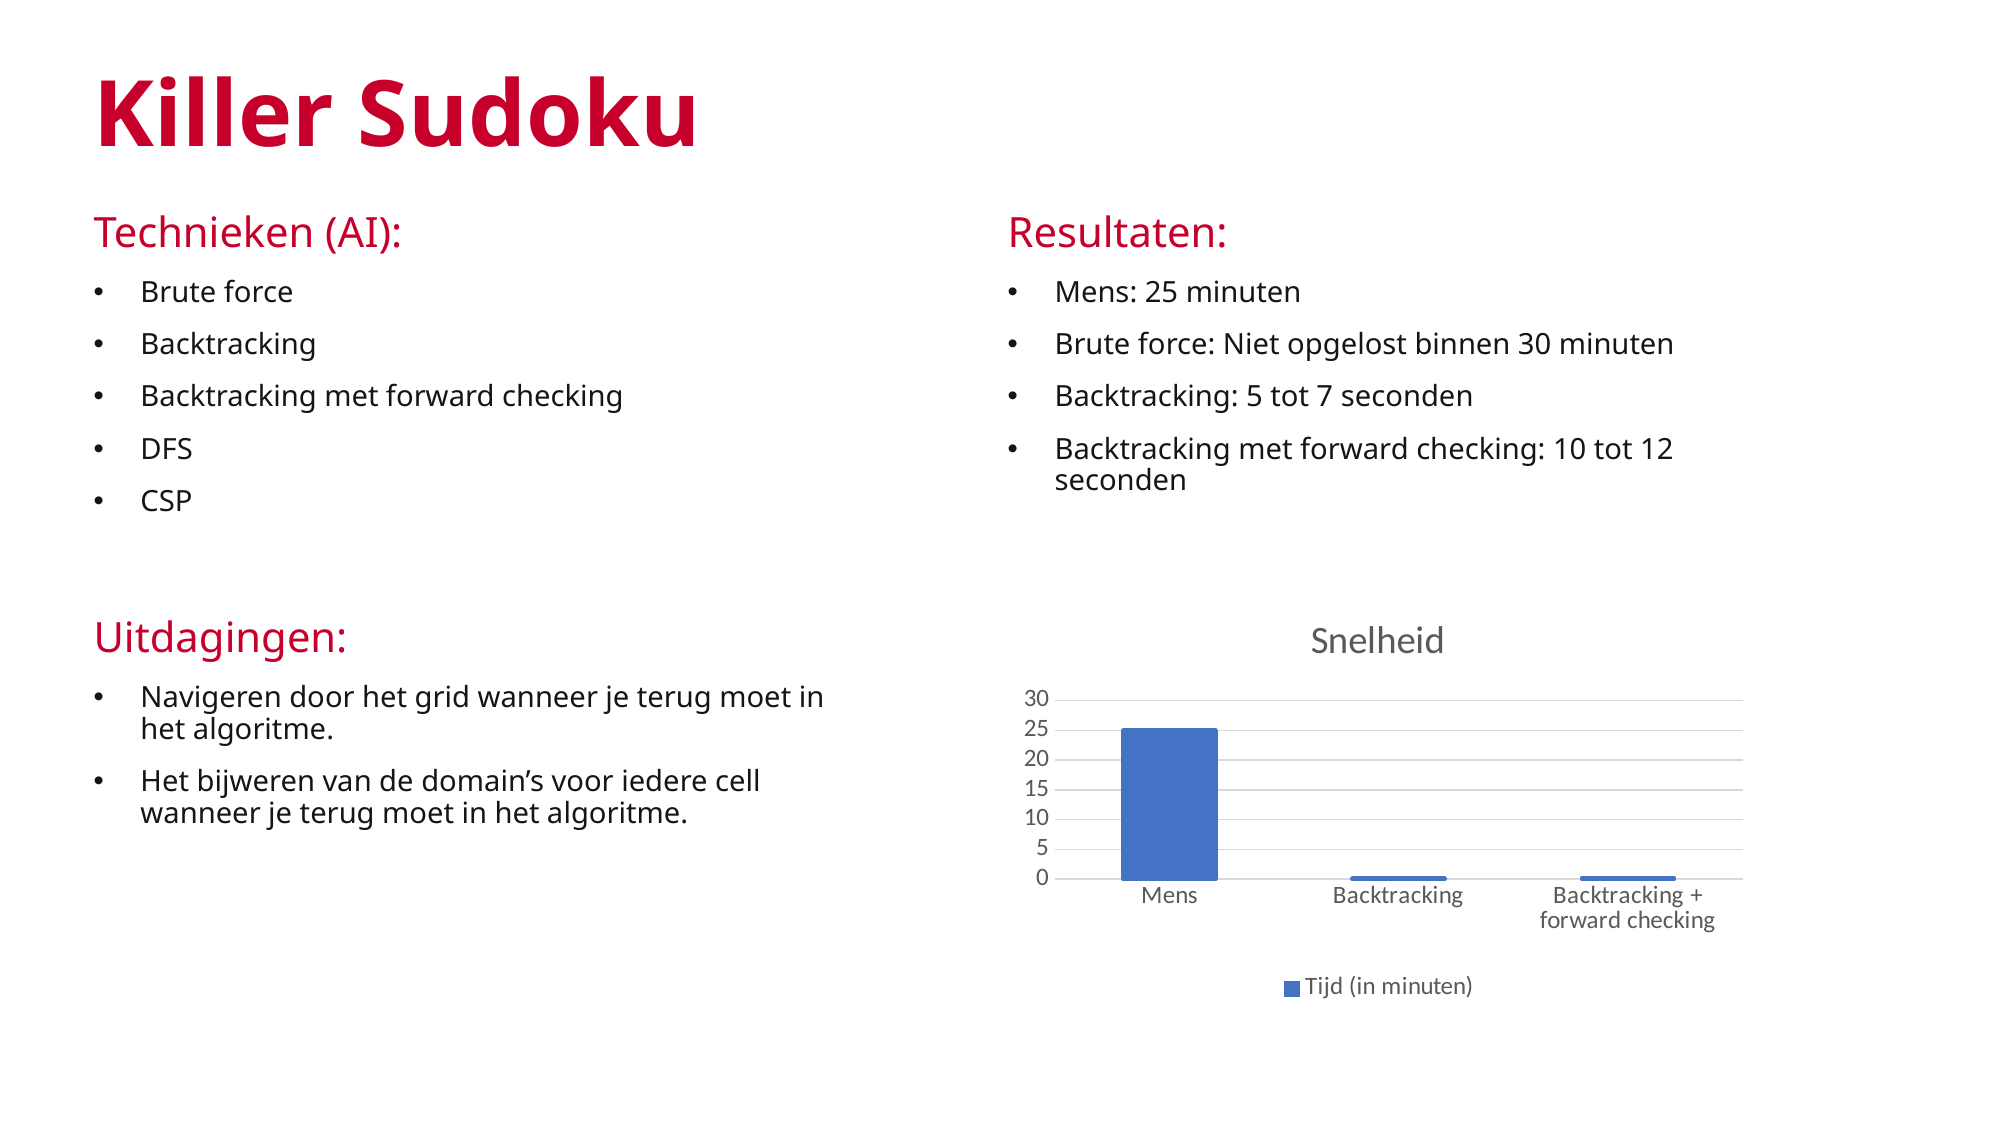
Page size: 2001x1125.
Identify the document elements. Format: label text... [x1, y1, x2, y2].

chart [992, 608, 1766, 1008]
text_box Resultaten: Mens: 25 minuten Brute force: Niet opgelost binnen 30 minuten Backtracking: 5 tot 7 seconden Backtracking met forward checking: 10 tot 12 seconden [992, 203, 1766, 608]
text_box Technieken (AI): Brute force Backtracking Backtracking met forward checking DFS CSP [78, 203, 852, 608]
text_box Killer Sudoku [78, 47, 1925, 172]
text_box Uitdagingen: Navigeren door het grid wanneer je terug moet in het algoritme. Het bijweren van de domain’s voor iedere cell wanneer je terug moet in het algoritme. [78, 608, 852, 1008]
